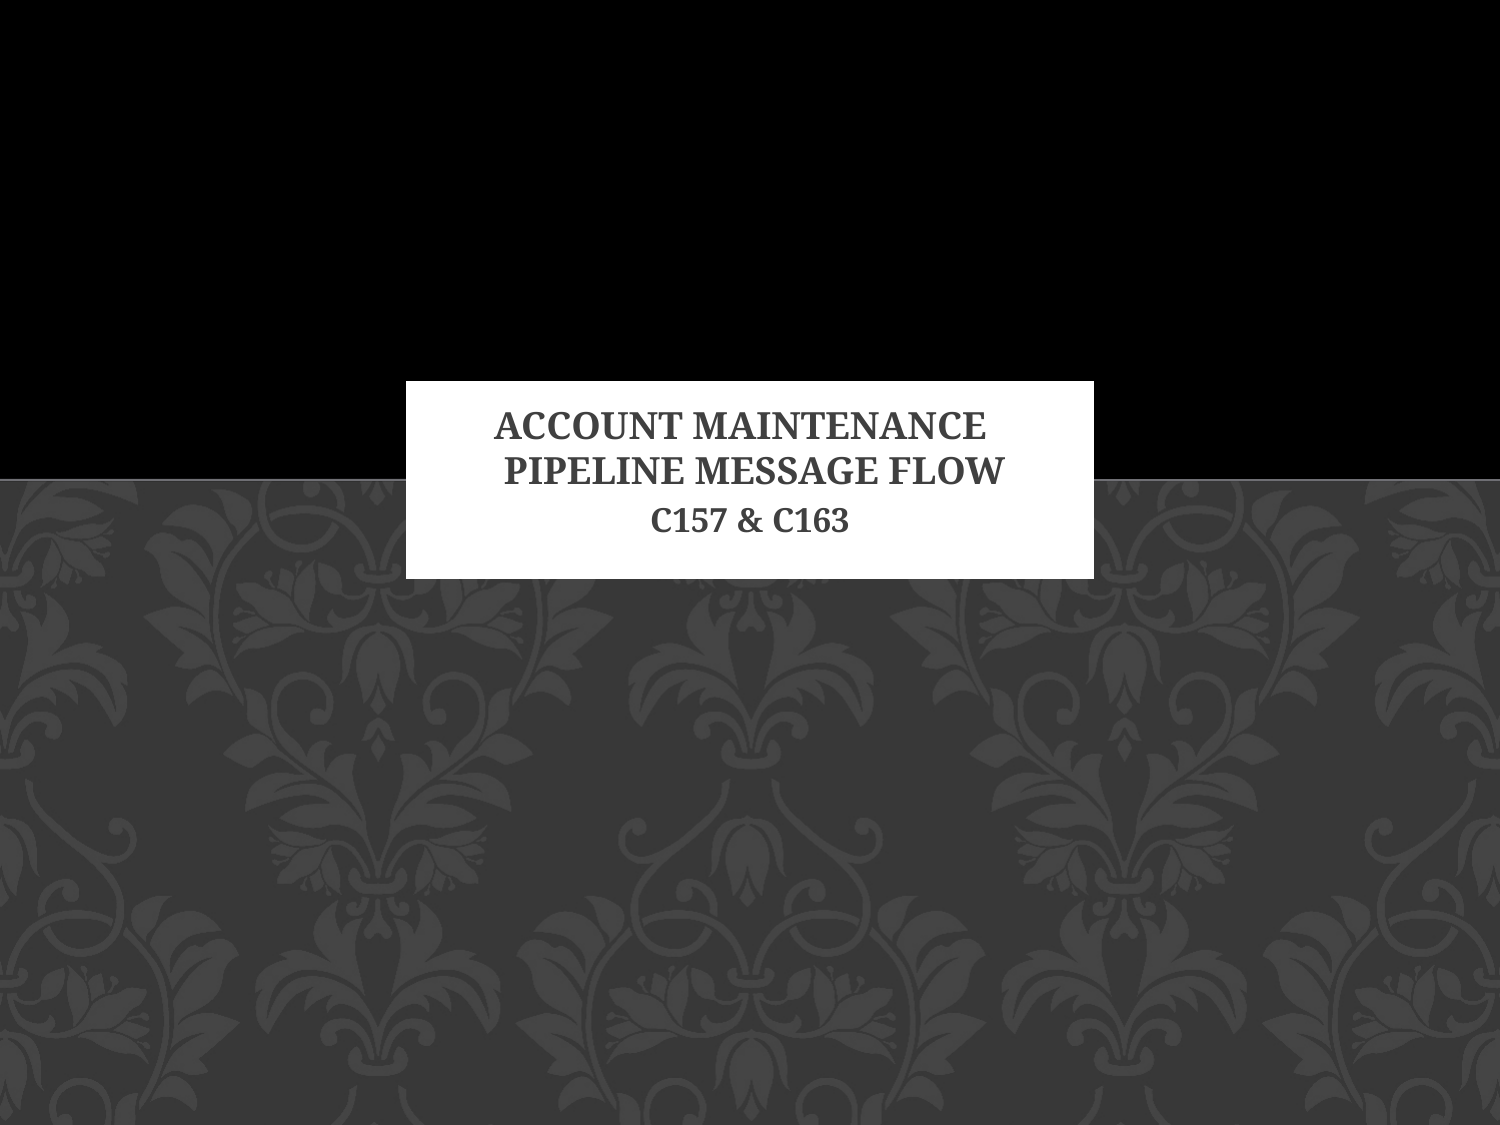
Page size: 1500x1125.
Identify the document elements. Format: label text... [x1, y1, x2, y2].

subtitle C157 & C163 [420, 499, 1080, 570]
title Account maintenance Pipeline Message flow [415, 387, 1085, 498]
